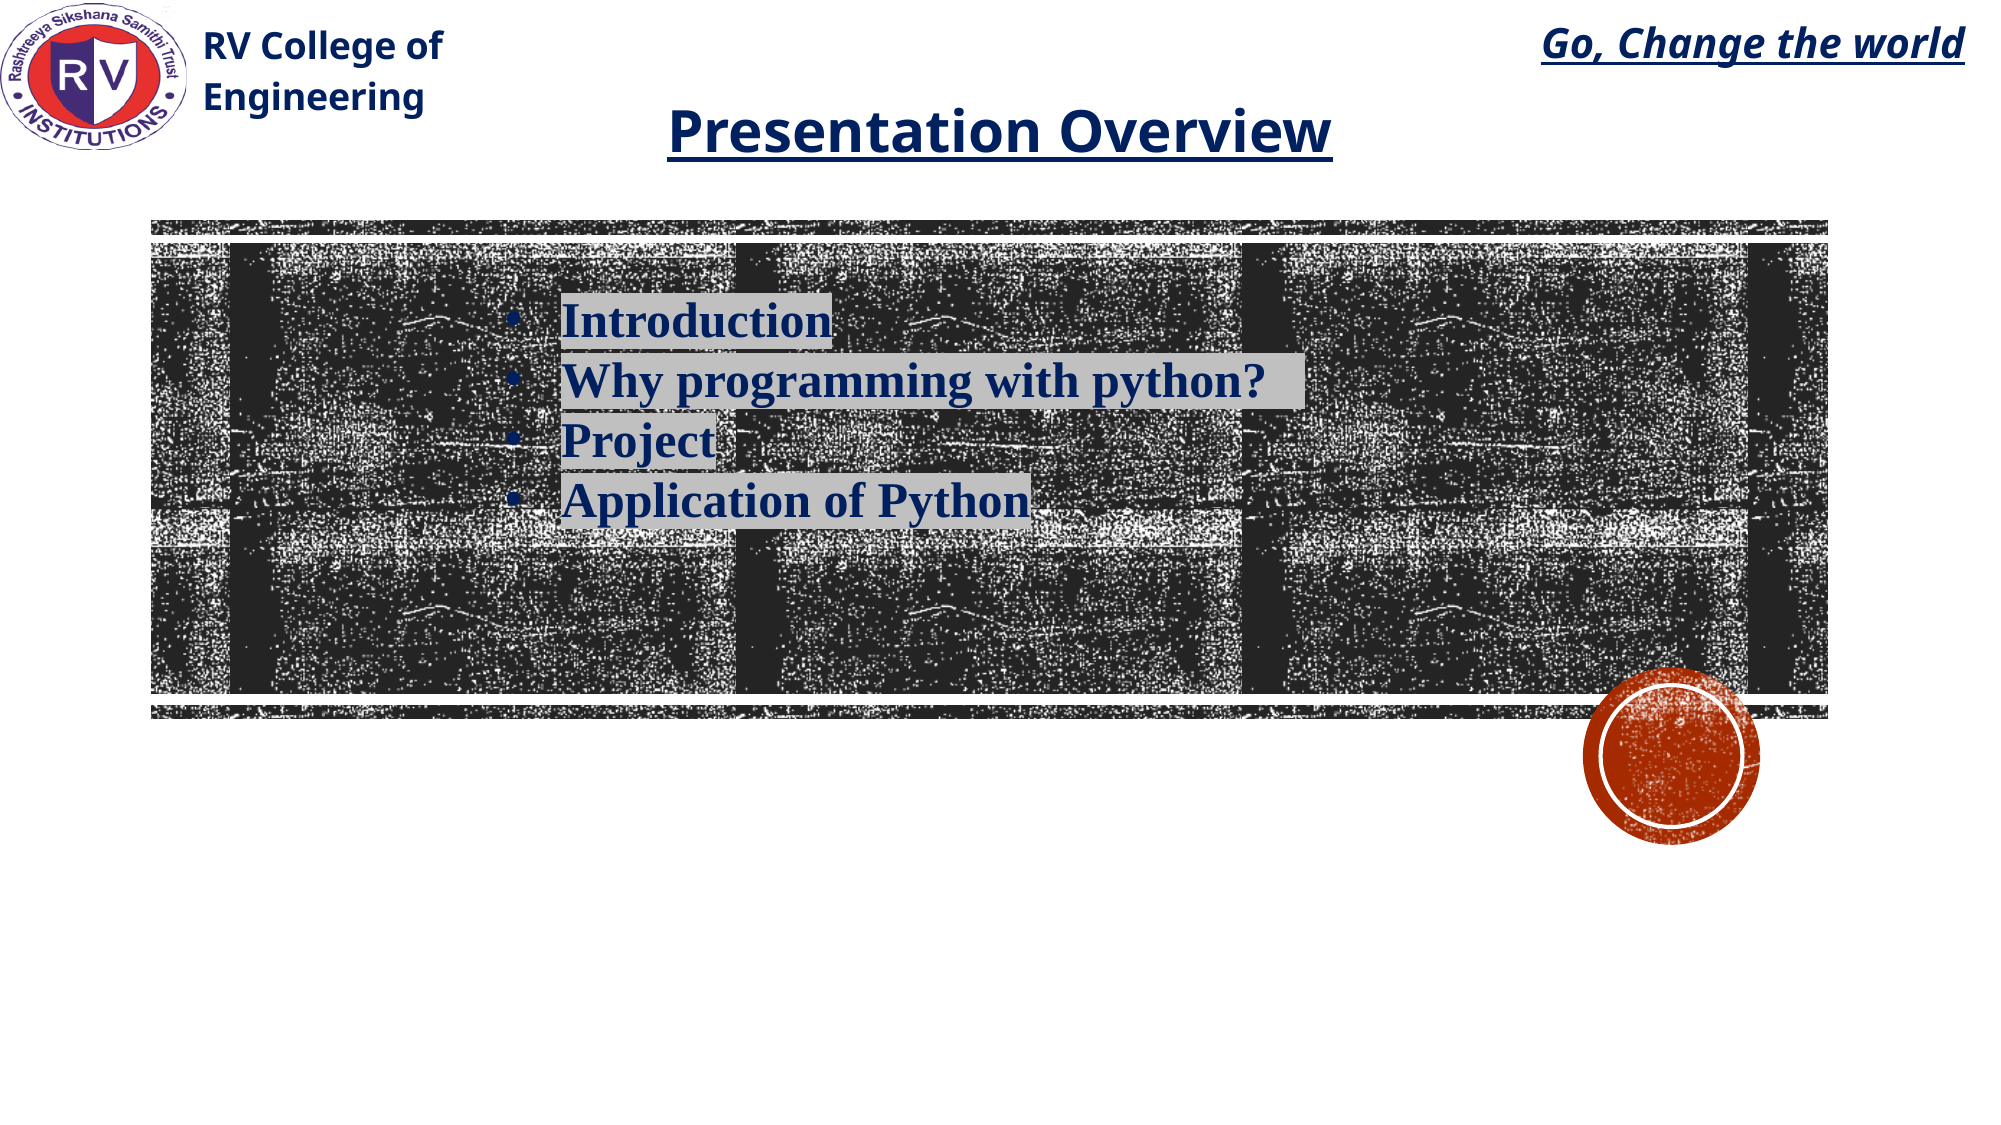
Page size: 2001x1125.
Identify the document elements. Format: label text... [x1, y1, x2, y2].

text_box RV College of Engineering [186, 9, 1190, 87]
text_box Go, Change the world [1526, 9, 2000, 75]
text_box [0, 3, 187, 87]
text_box Presentation Overview [0, 87, 2000, 172]
text_box Introduction Why programming with python? Project Application of Python [489, 250, 1551, 596]
